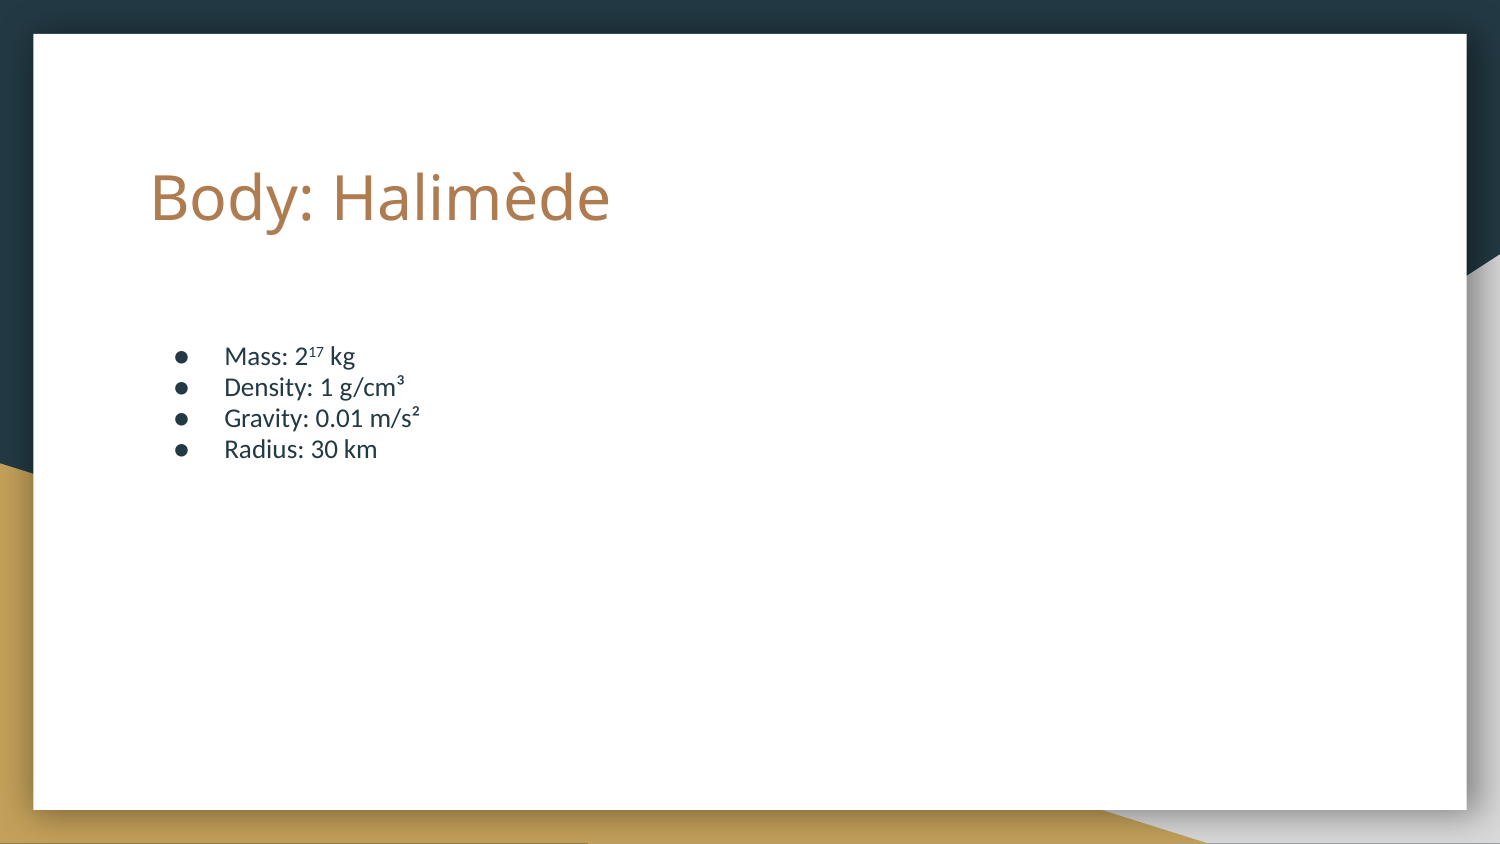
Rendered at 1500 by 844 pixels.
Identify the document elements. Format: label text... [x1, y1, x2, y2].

title Body: Halimède [134, 138, 1366, 296]
list Mass: 217 kg Density: 1 g/cm³ Gravity: 0.01 m/s² Radius: 30 km [134, 326, 1366, 729]
